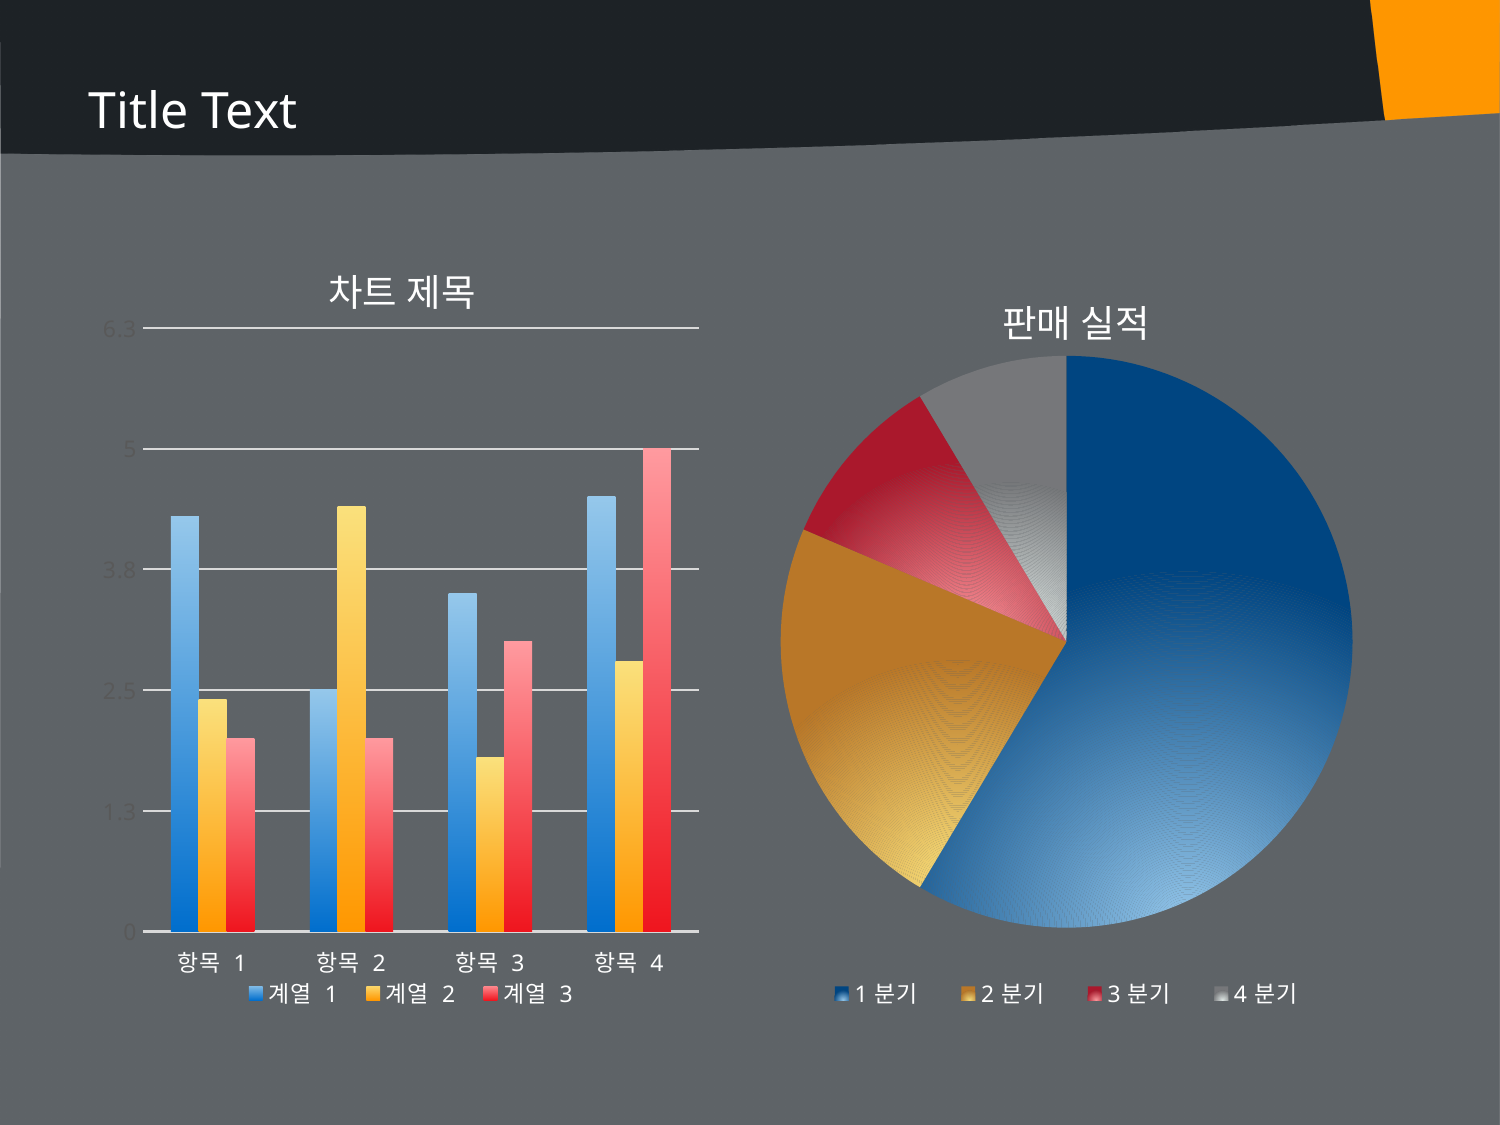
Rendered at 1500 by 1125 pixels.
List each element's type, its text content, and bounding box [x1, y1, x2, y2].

chart [775, 285, 1358, 1020]
picture [0, 0, 1500, 1125]
text_box Title Text [81, 72, 1419, 236]
chart [83, 254, 703, 1020]
